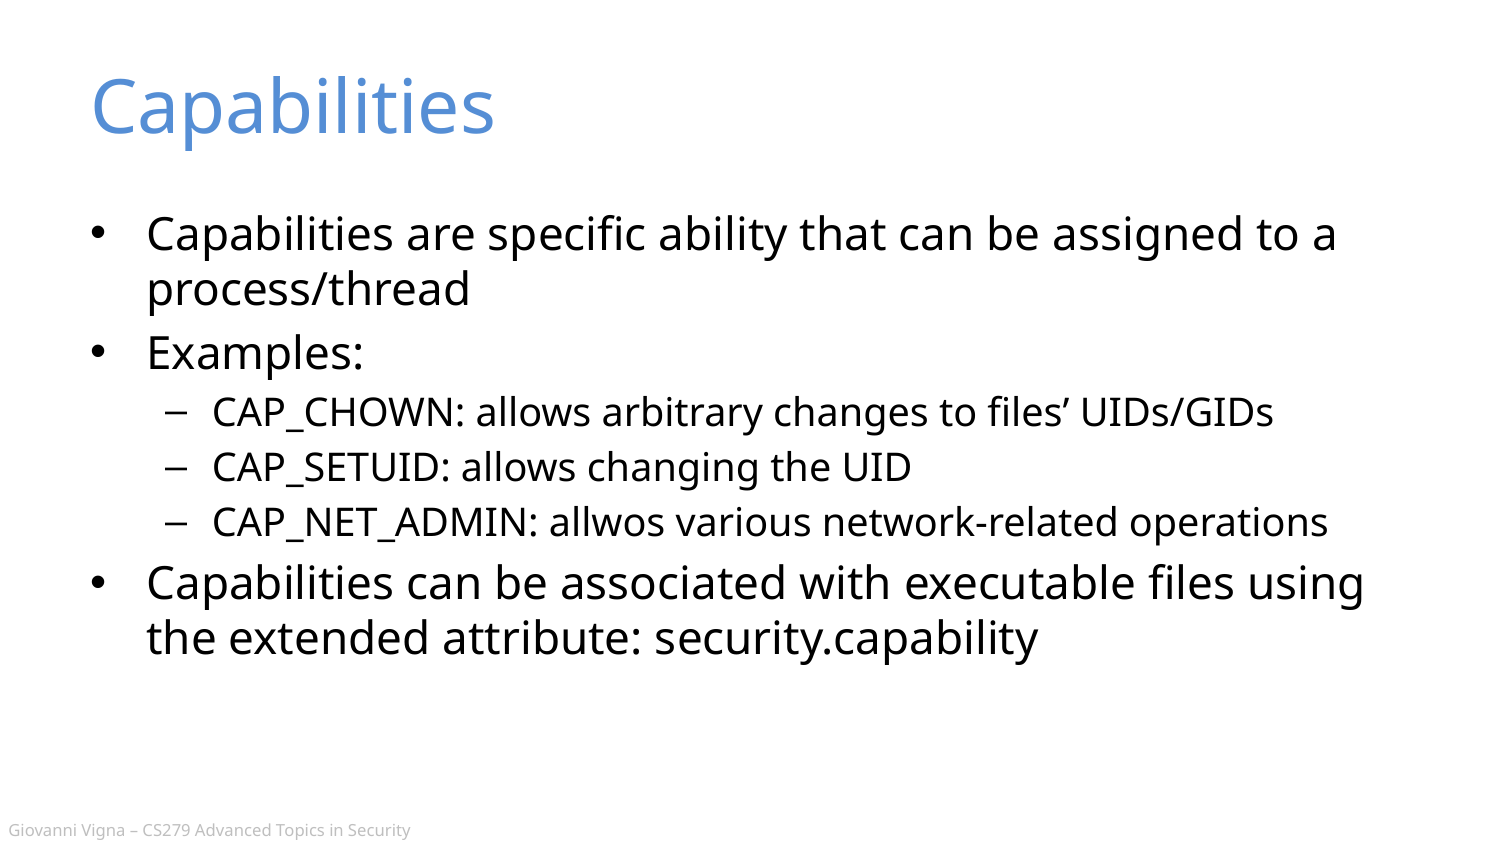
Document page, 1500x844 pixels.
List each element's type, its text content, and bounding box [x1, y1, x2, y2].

title Capabilities [75, 33, 1425, 175]
list Capabilities are specific ability that can be assigned to a process/thread Examples: CAP_CHOWN: allows arbitrary changes to files’ UIDs/GIDs CAP_SETUID: allows changing the UID CAP_NET_ADMIN: allwos various network-related operations Capabilities can be associated with executable files using the extended attribute: security.capability [75, 196, 1425, 813]
